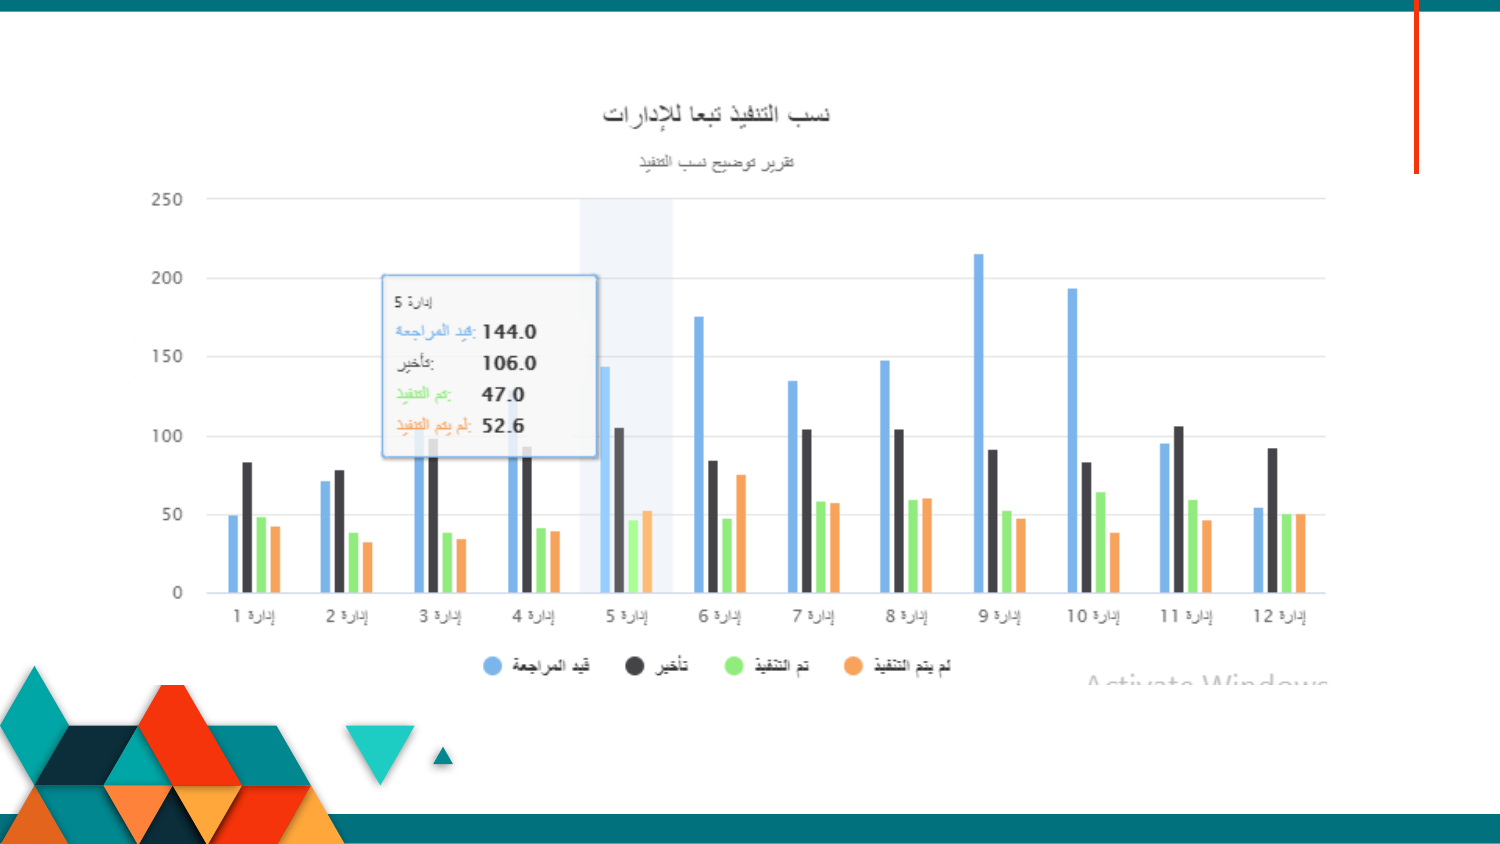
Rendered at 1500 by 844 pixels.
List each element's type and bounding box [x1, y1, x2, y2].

picture [134, 79, 1365, 685]
